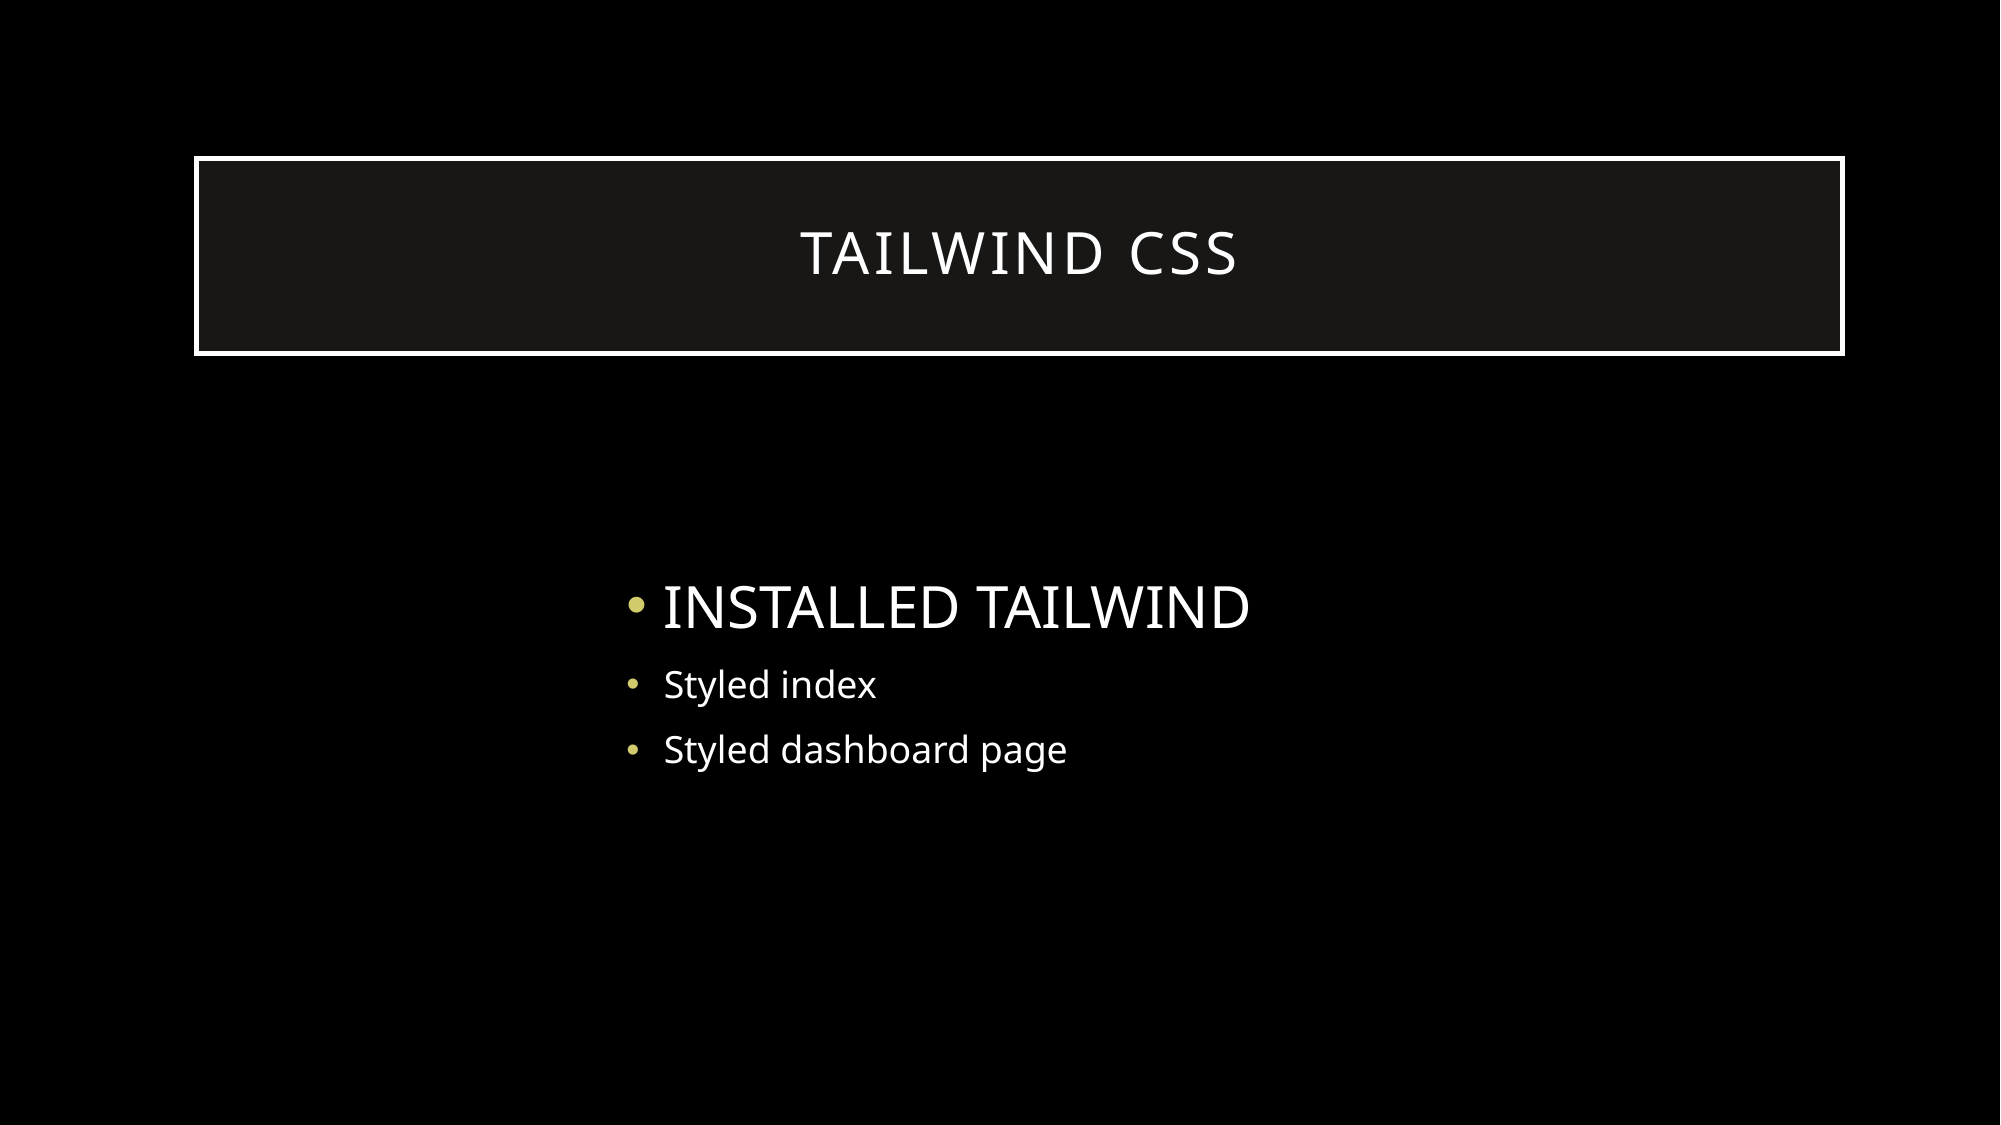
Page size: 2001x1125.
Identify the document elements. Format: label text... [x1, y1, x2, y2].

list INSTALLED TAILWIND Styled index Styled dashboard page [611, 562, 1389, 836]
title tailwind CSS [194, 156, 1845, 356]
